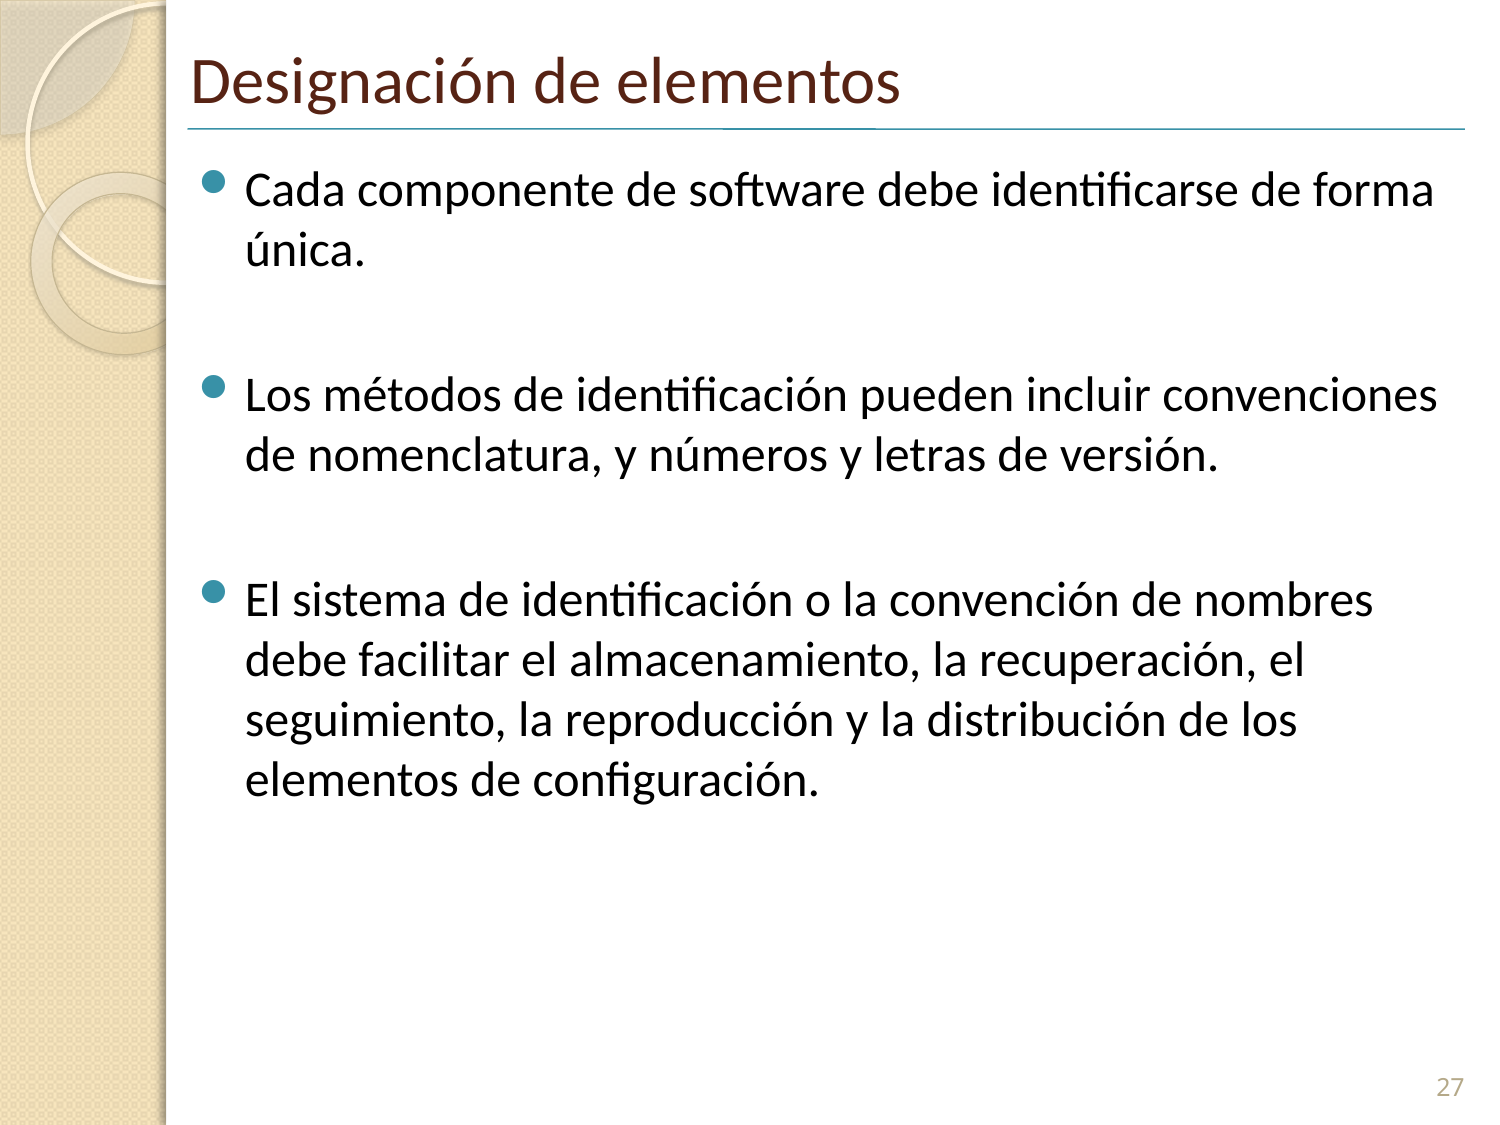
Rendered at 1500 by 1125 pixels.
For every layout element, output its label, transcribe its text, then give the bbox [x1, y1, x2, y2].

slide_number 27 [1413, 1034, 1488, 1113]
list Cada componente de software debe identificarse de forma única. Los métodos de identificación pueden incluir convenciones de nomenclatura, y números y letras de versión. El sistema de identificación o la convención de nombres debe facilitar el almacenamiento, la recuperación, el seguimiento, la reproducción y la distribución de los elementos de configuración. [169, 148, 1483, 1070]
title Designación de elementos [175, 23, 1466, 131]
